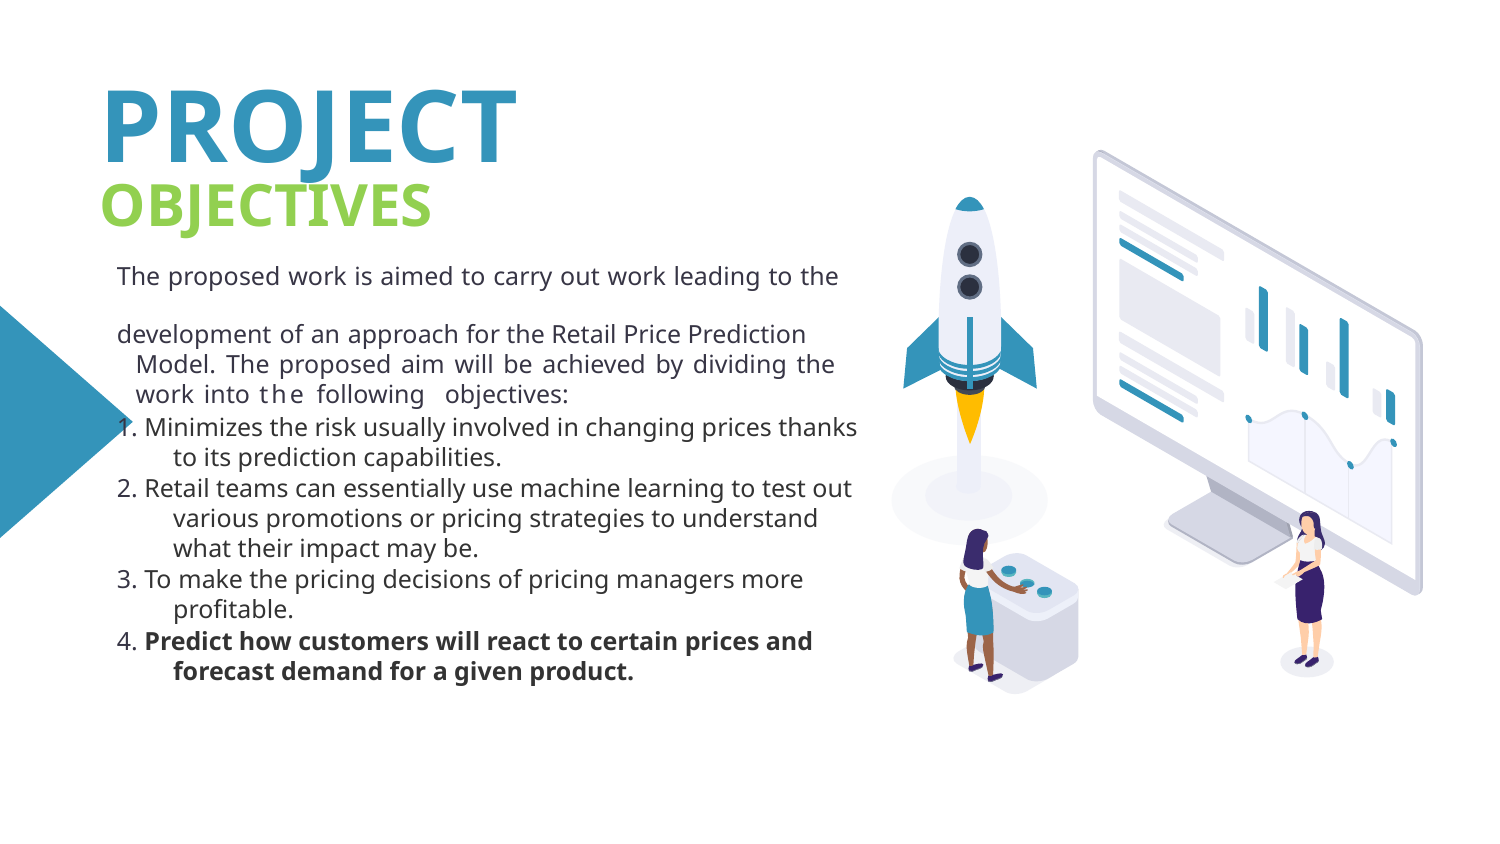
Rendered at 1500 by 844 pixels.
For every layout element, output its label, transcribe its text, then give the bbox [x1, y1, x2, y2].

title PROJECT OBJECTIVES [99, 156, 868, 238]
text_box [891, 149, 1424, 695]
subtitle The proposed work is aimed to carry out work leading to the development of an approach for the Retail Price Prediction Model. The proposed aim will be achieved by dividing the work into the following objectives: 1. Minimizes the risk usually involved in changing prices thanks to its prediction capabilities. 2. Retail teams can essentially use machine learning to test out various promotions or pricing strategies to understand what their impact may be. 3. To make the pricing decisions of pricing managers more profitable. 4. Predict how customers will react to certain prices and forecast demand for a given product. [116, 260, 885, 800]
text_box [0, 306, 88, 540]
